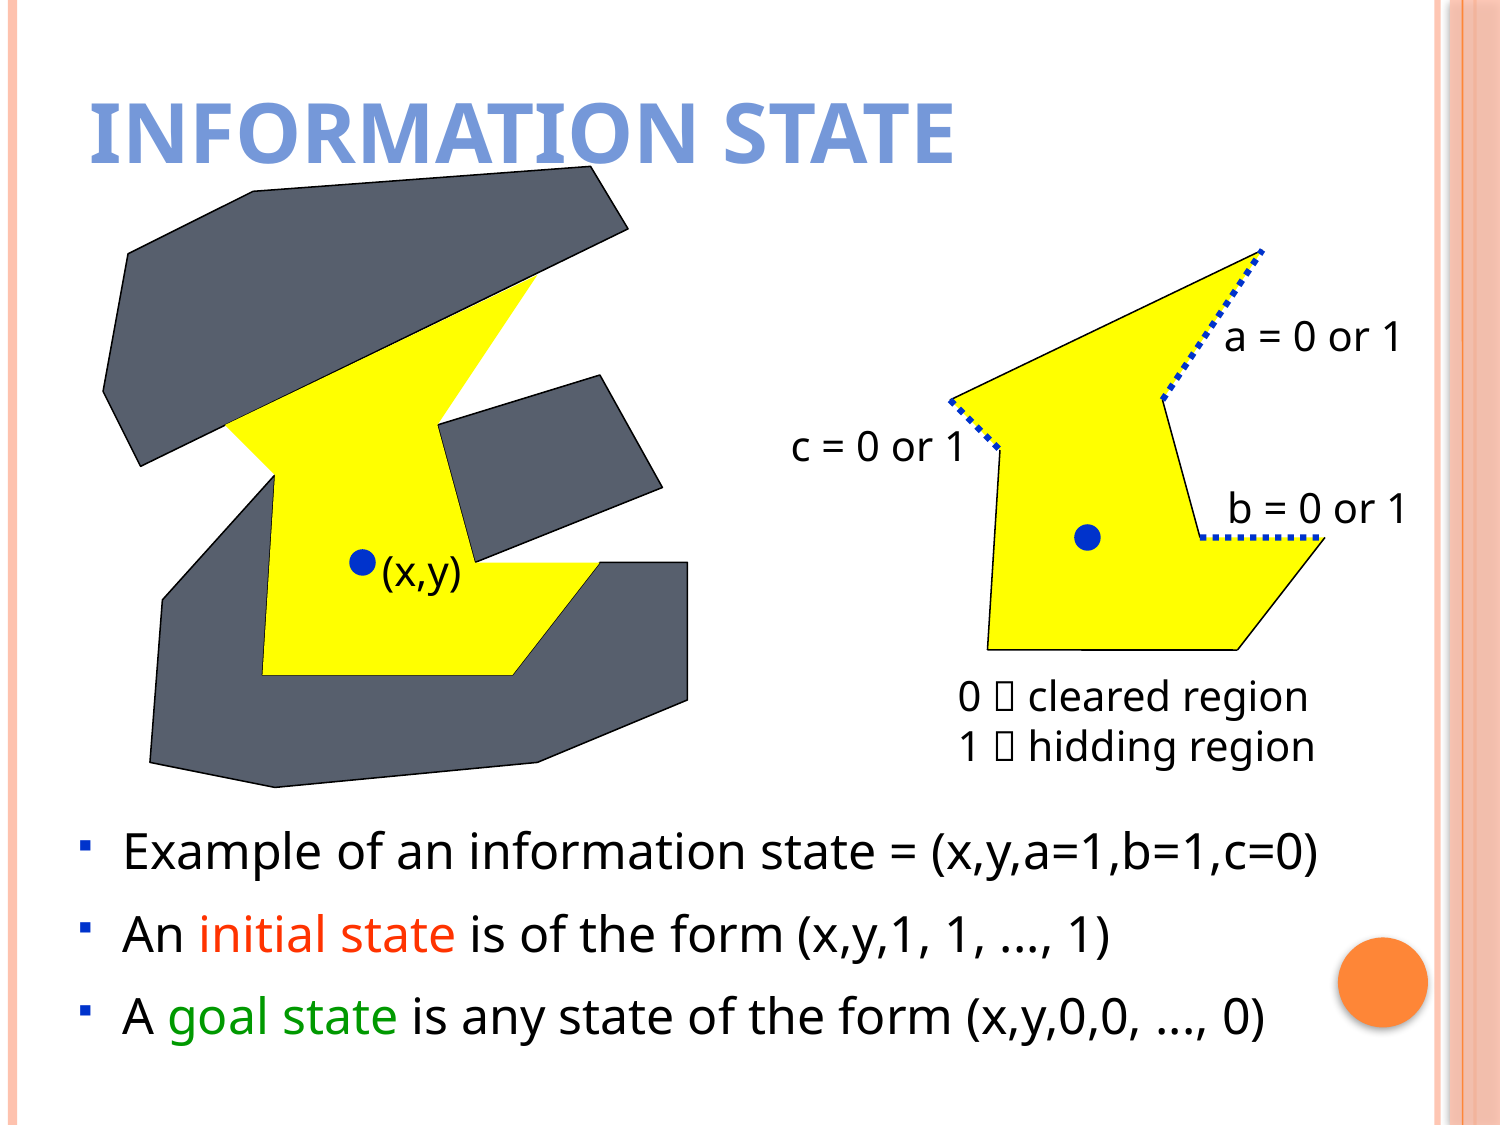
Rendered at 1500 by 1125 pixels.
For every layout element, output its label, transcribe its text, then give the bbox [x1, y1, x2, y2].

title Information State [75, 0, 1425, 188]
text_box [102, 165, 688, 788]
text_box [774, 249, 1426, 778]
list Example of an information state = (x,y,a=1,b=1,c=0) An initial state is of the form (x,y,1, 1, ..., 1) A goal state is any state of the form (x,y,0,0, ..., 0) [62, 812, 1413, 1075]
